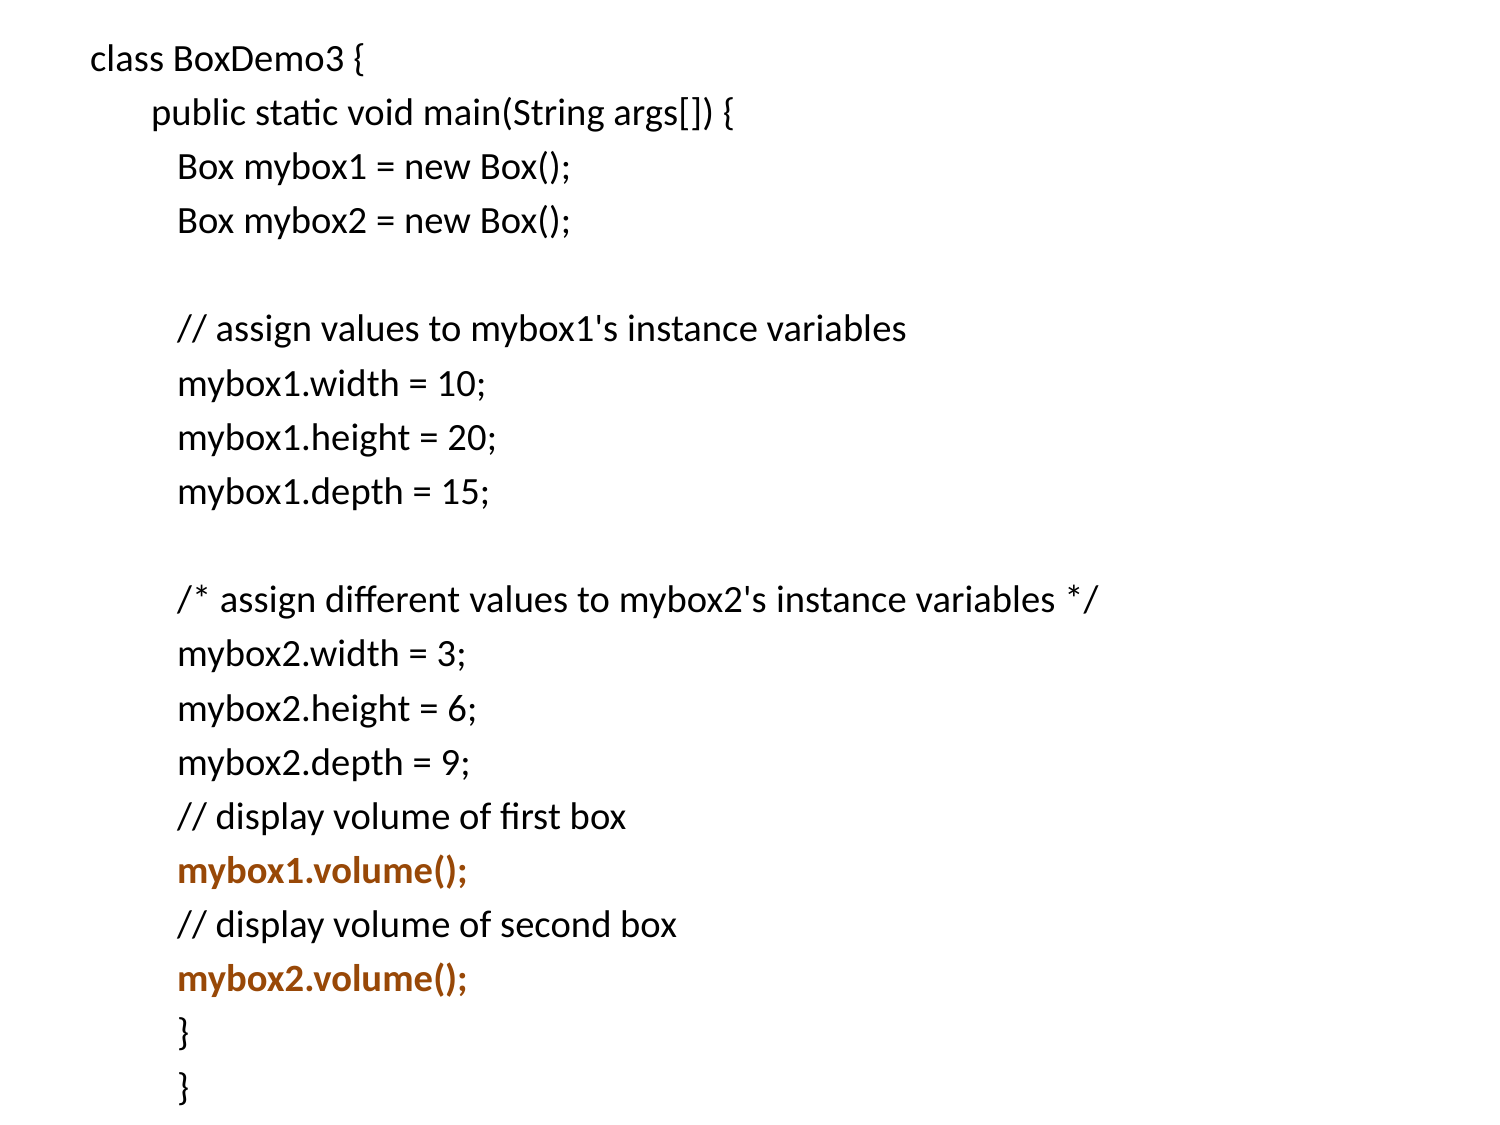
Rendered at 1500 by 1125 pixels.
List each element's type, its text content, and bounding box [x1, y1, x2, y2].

list class BoxDemo3 { public static void main(String args[]) { Box mybox1 = new Box(); Box mybox2 = new Box(); // assign values to mybox1's instance variables mybox1.width = 10; mybox1.height = 20; mybox1.depth = 15; /* assign different values to mybox2's instance variables */ mybox2.width = 3; mybox2.height = 6; mybox2.depth = 9; // display volume of first box mybox1.volume(); // display volume of second box mybox2.volume(); } } [75, 24, 1425, 1125]
